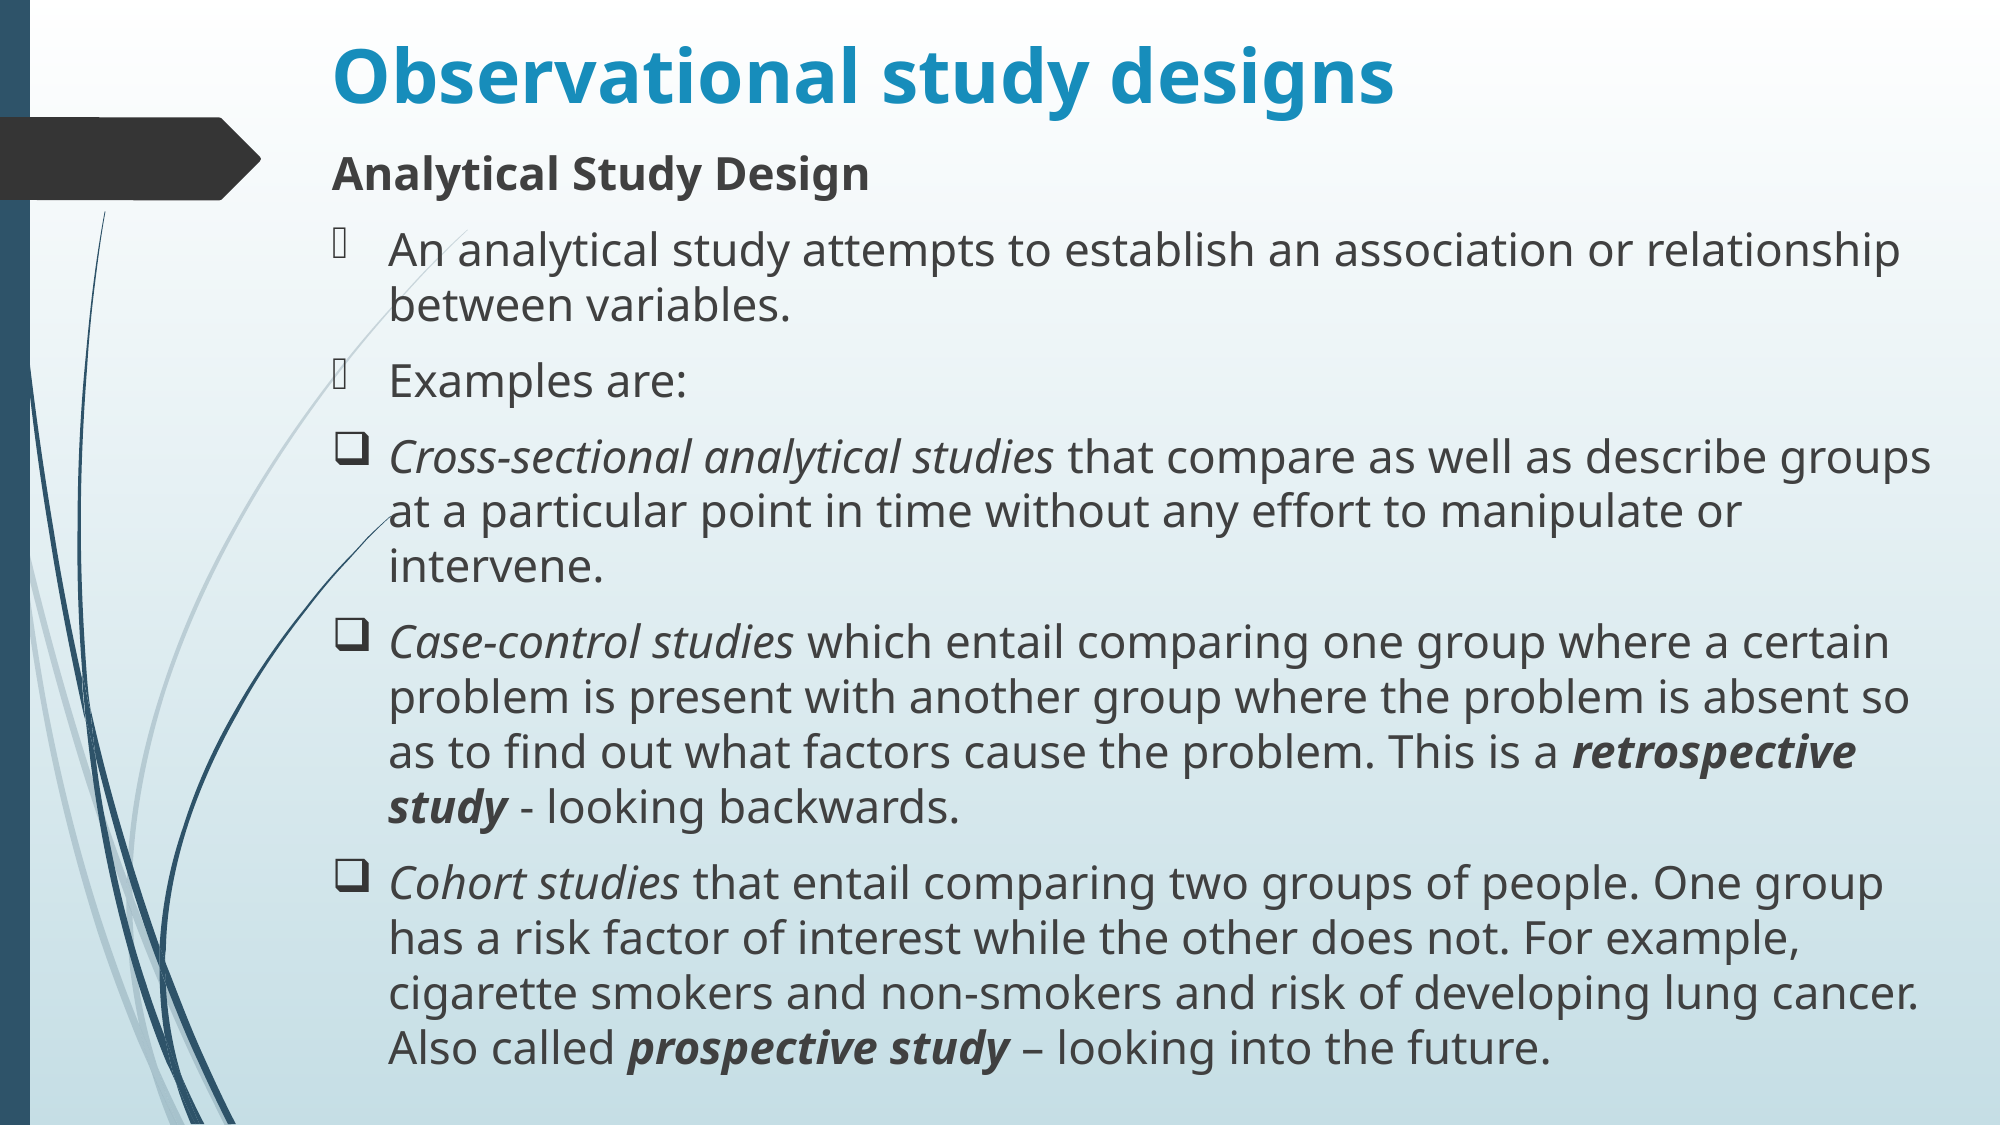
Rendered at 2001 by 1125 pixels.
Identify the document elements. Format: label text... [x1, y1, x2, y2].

title Observational study designs [316, 21, 1888, 137]
list Analytical Study Design An analytical study attempts to establish an association or relationship between variables. Examples are: Cross-sectional analytical studies that compare as well as describe groups at a particular point in time without any effort to manipulate or intervene. Case-control studies which entail comparing one group where a certain problem is present with another group where the problem is absent so as to find out what factors cause the problem. This is a retrospective study - looking backwards. Cohort studies that entail comparing two groups of people. One group has a risk factor of interest while the other does not. For example, cigarette smokers and non-smokers and risk of developing lung cancer. Also called prospective study – looking into the future. [316, 137, 1974, 1107]
